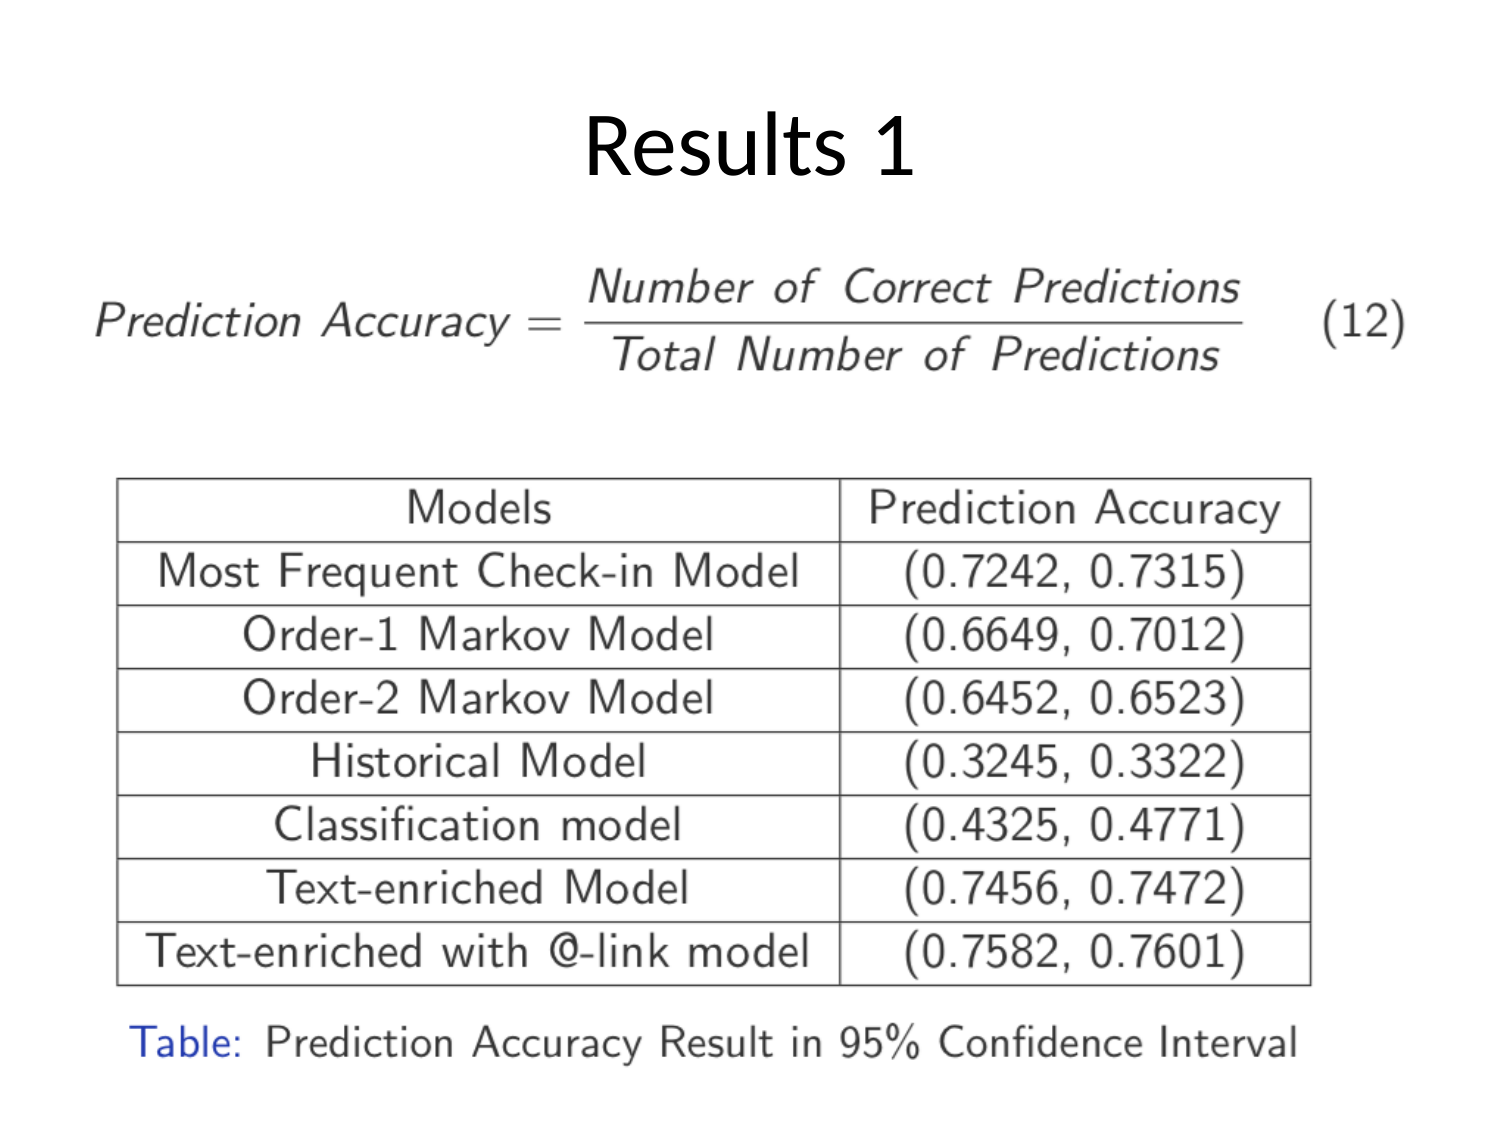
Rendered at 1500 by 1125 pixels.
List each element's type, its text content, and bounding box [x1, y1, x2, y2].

picture [0, 232, 1500, 1113]
title Results 1 [75, 45, 1425, 230]
